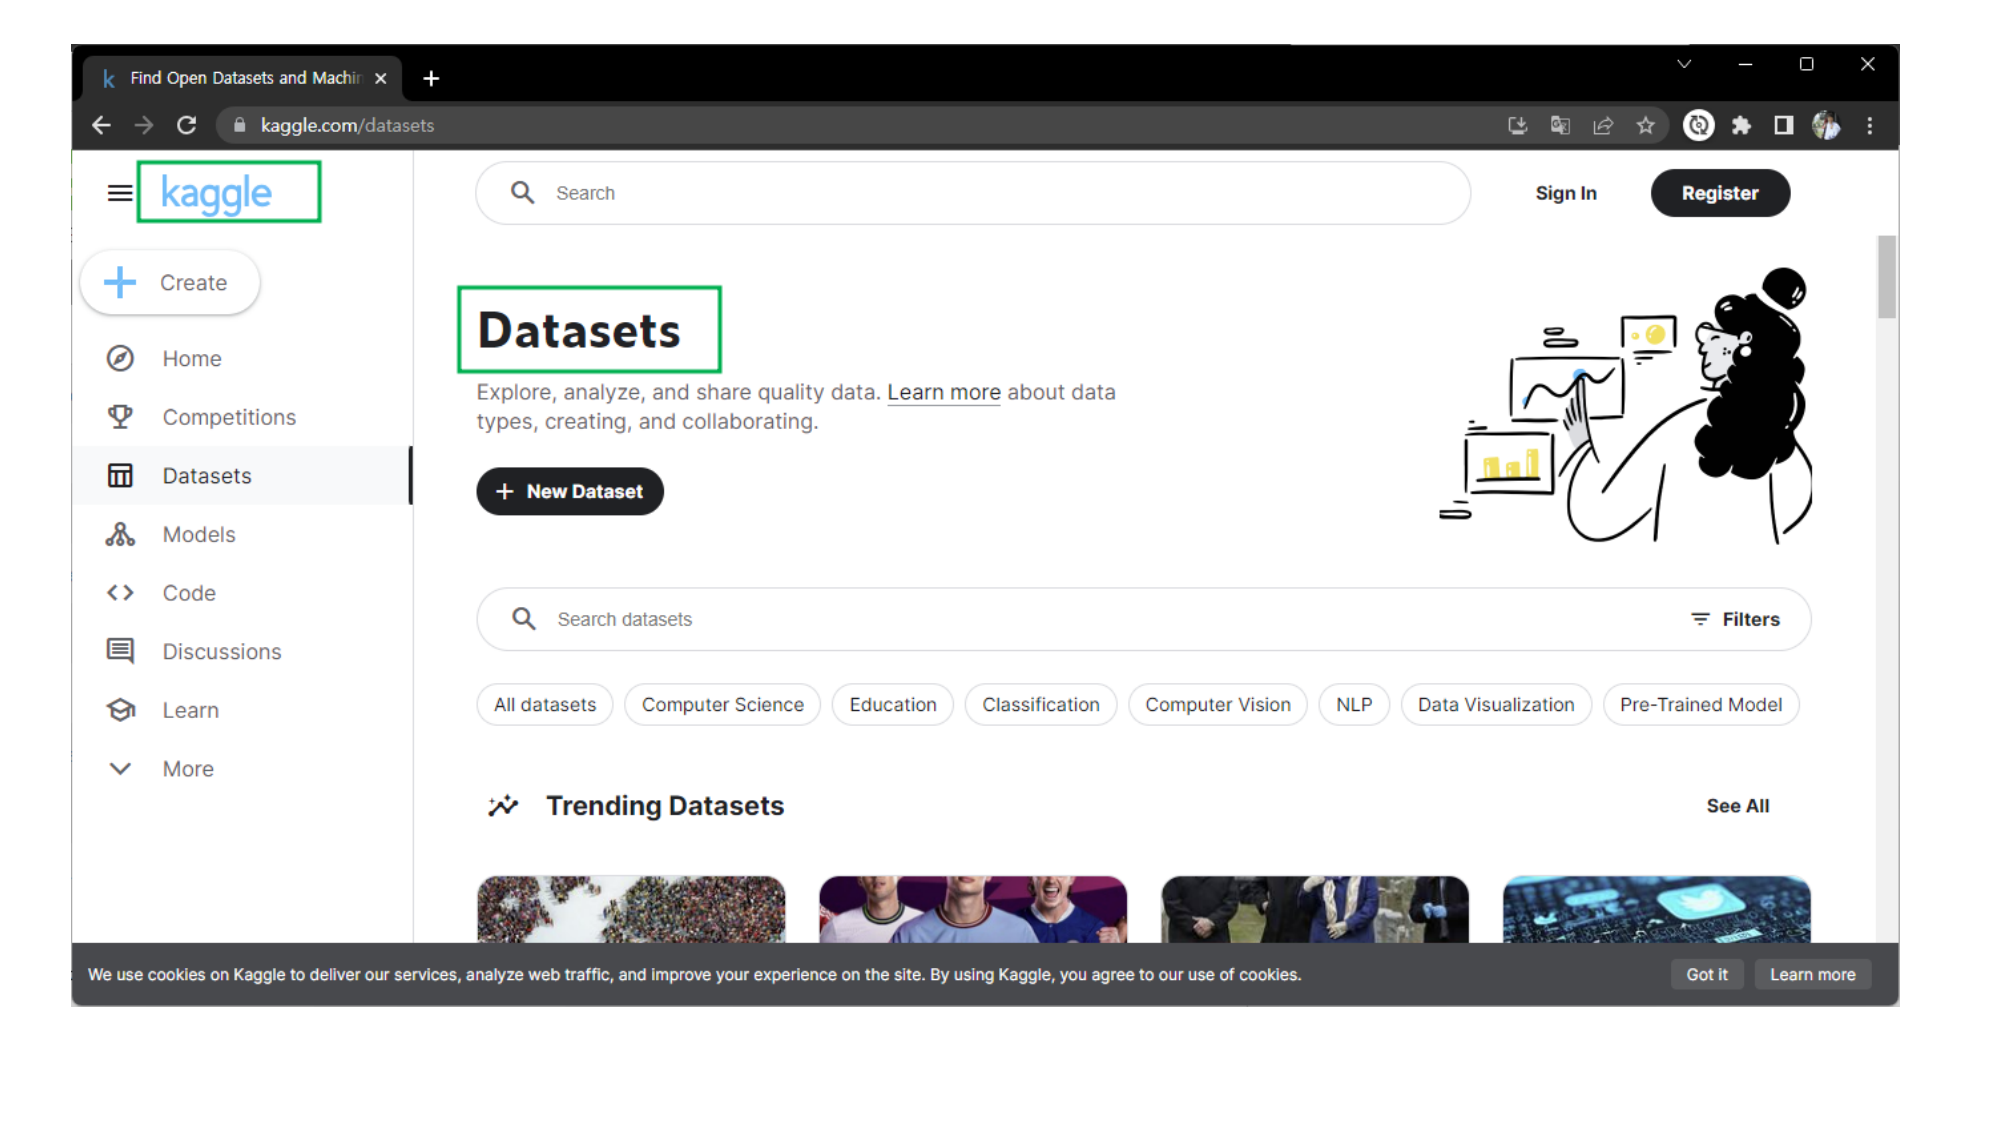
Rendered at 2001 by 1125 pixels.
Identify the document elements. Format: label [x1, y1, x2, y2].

picture [70, 44, 1901, 1008]
